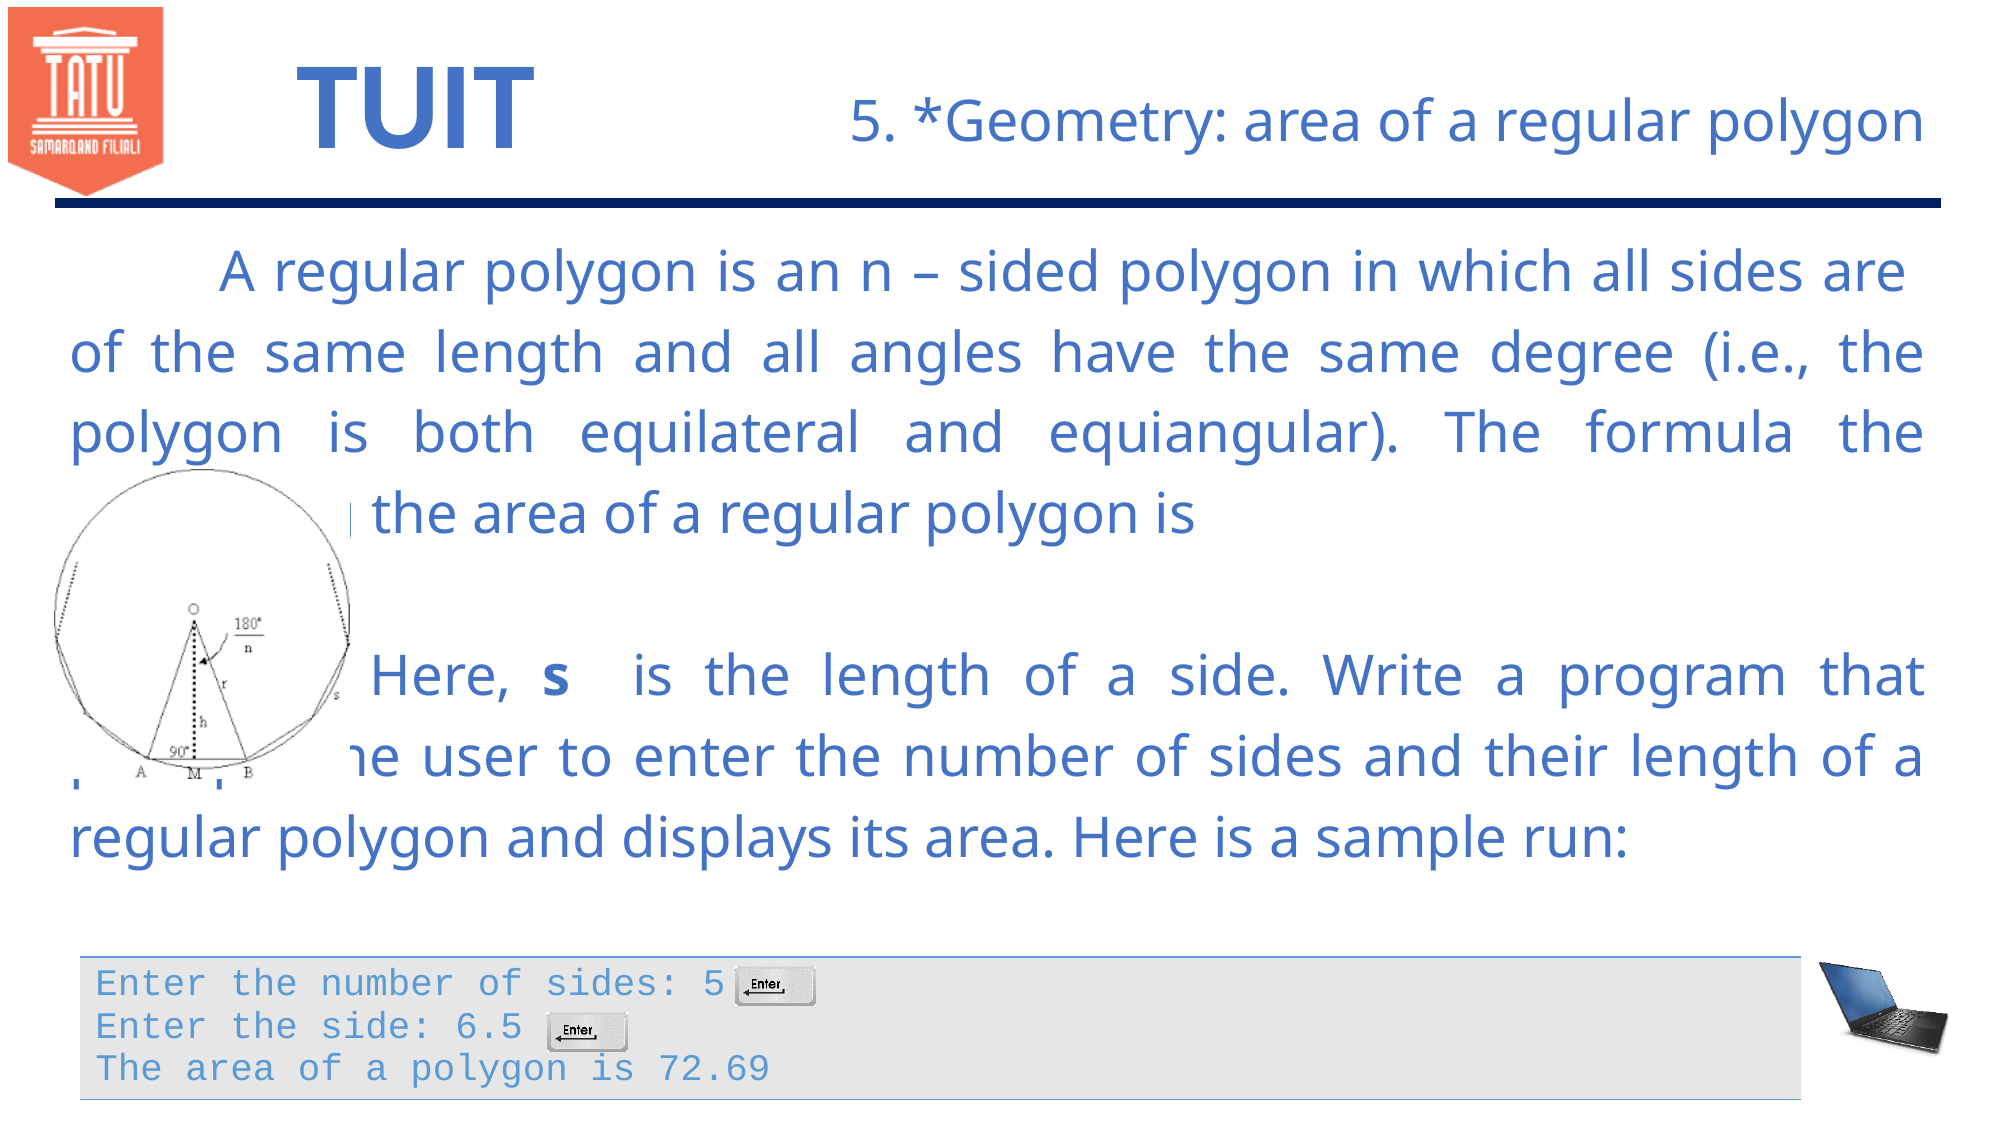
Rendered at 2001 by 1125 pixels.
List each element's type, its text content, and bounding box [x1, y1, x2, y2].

picture [1813, 956, 1954, 1062]
picture [735, 966, 816, 1006]
table_header Enter the number of sides: 5 Enter the side: 6.5 The area of a polygon is 72.69 [80, 958, 1801, 1099]
picture [54, 469, 350, 779]
text_box TUIT [281, 39, 571, 162]
text_box 5. *Geometry: area of a regular polygon [667, 48, 1941, 162]
text_box [79, 282, 1967, 1125]
picture [8, 7, 164, 196]
picture [547, 1012, 628, 1052]
